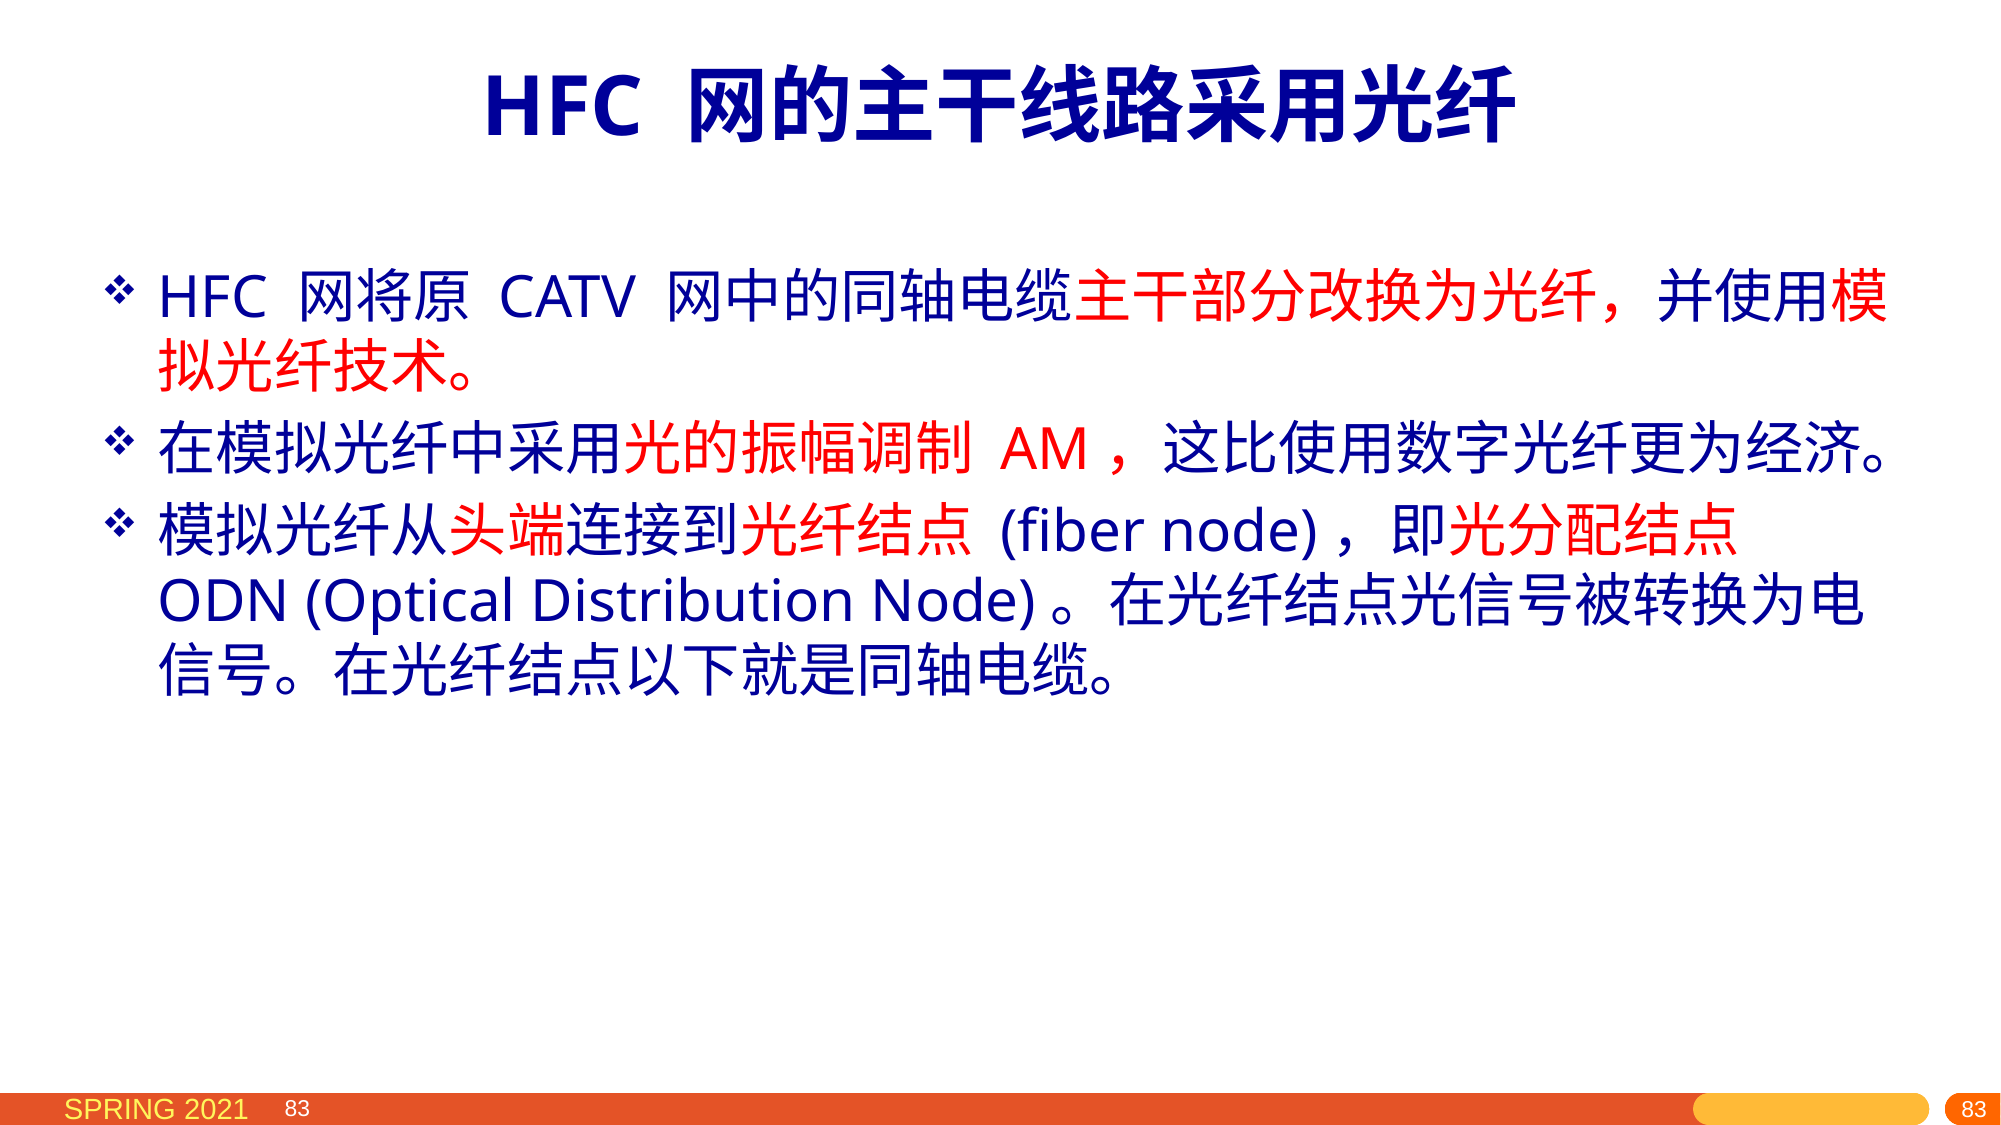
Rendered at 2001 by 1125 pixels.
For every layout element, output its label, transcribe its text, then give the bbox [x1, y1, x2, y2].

title HFC 网的主干线路采用光纤 [86, 42, 1914, 161]
list HFC 网将原 CATV 网中的同轴电缆主干部分改换为光纤，并使用模拟光纤技术。 在模拟光纤中采用光的振幅调制 AM，这比使用数字光纤更为经济。 模拟光纤从头端连接到光纤结点 (fiber node)，即光分配结点 ODN (Optical Distribution Node)。在光纤结点光信号被转换为电信号。在光纤结点以下就是同轴电缆。 [86, 252, 1914, 1047]
